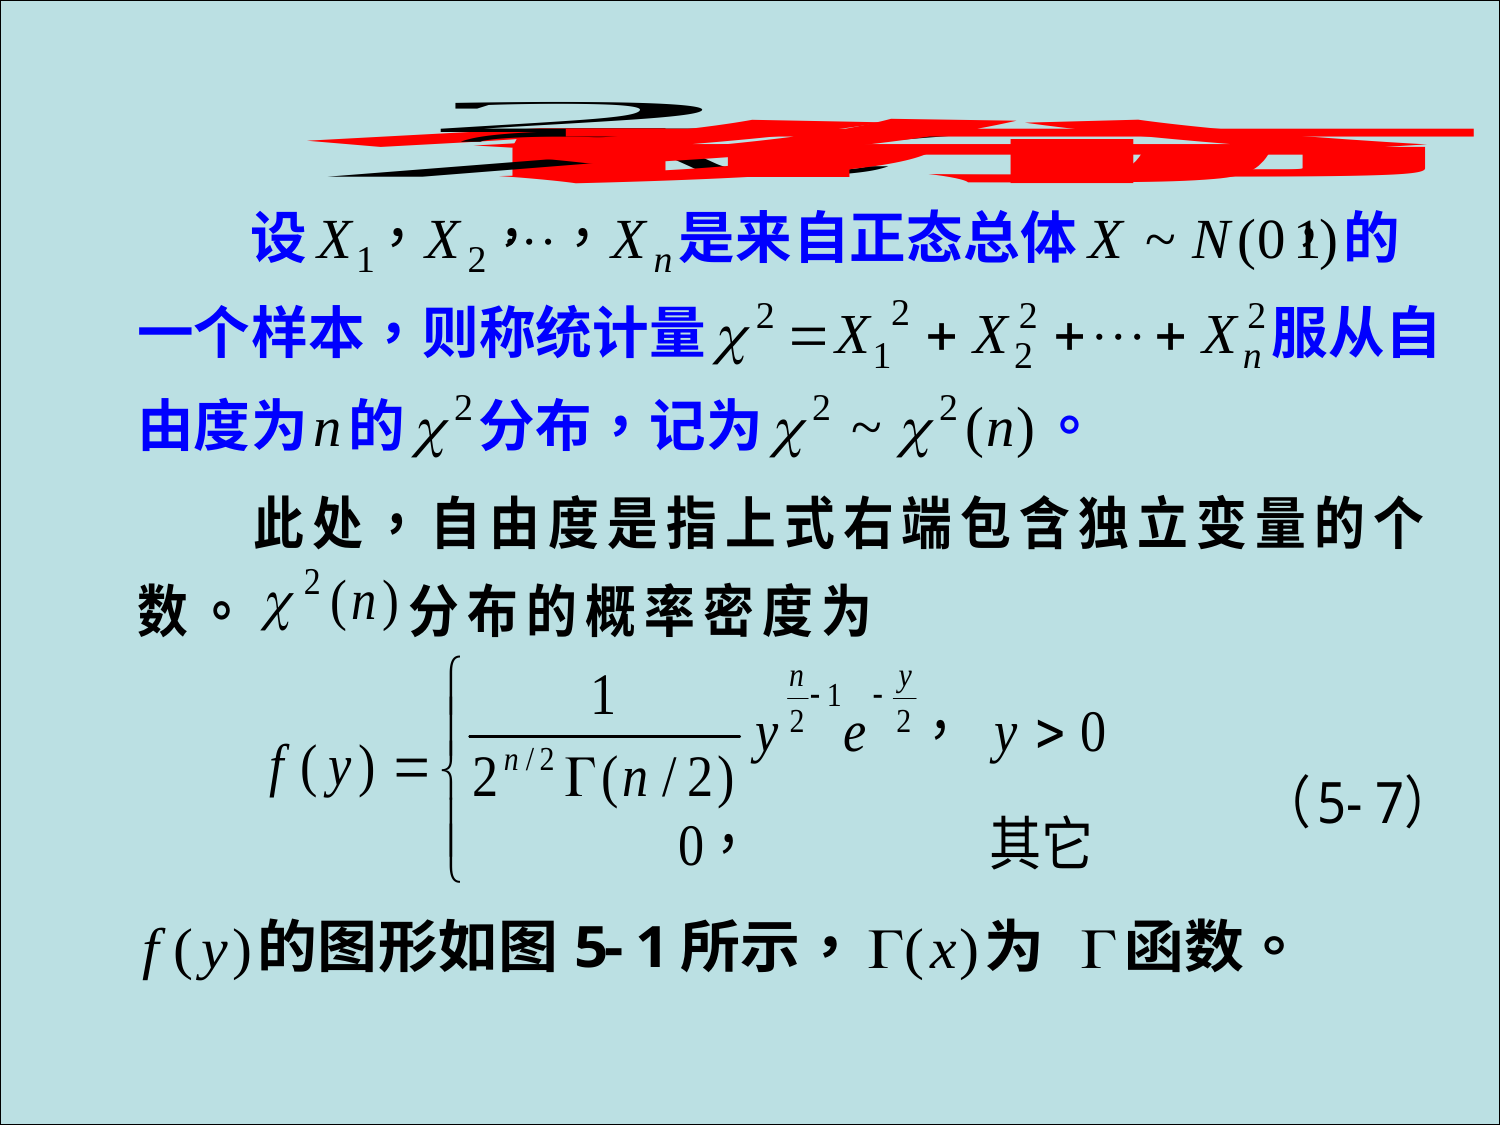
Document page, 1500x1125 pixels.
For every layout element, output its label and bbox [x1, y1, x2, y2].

text_box [136, 201, 1451, 474]
text_box [112, 87, 1500, 213]
text_box [137, 474, 1500, 908]
text_box [124, 909, 1500, 1013]
